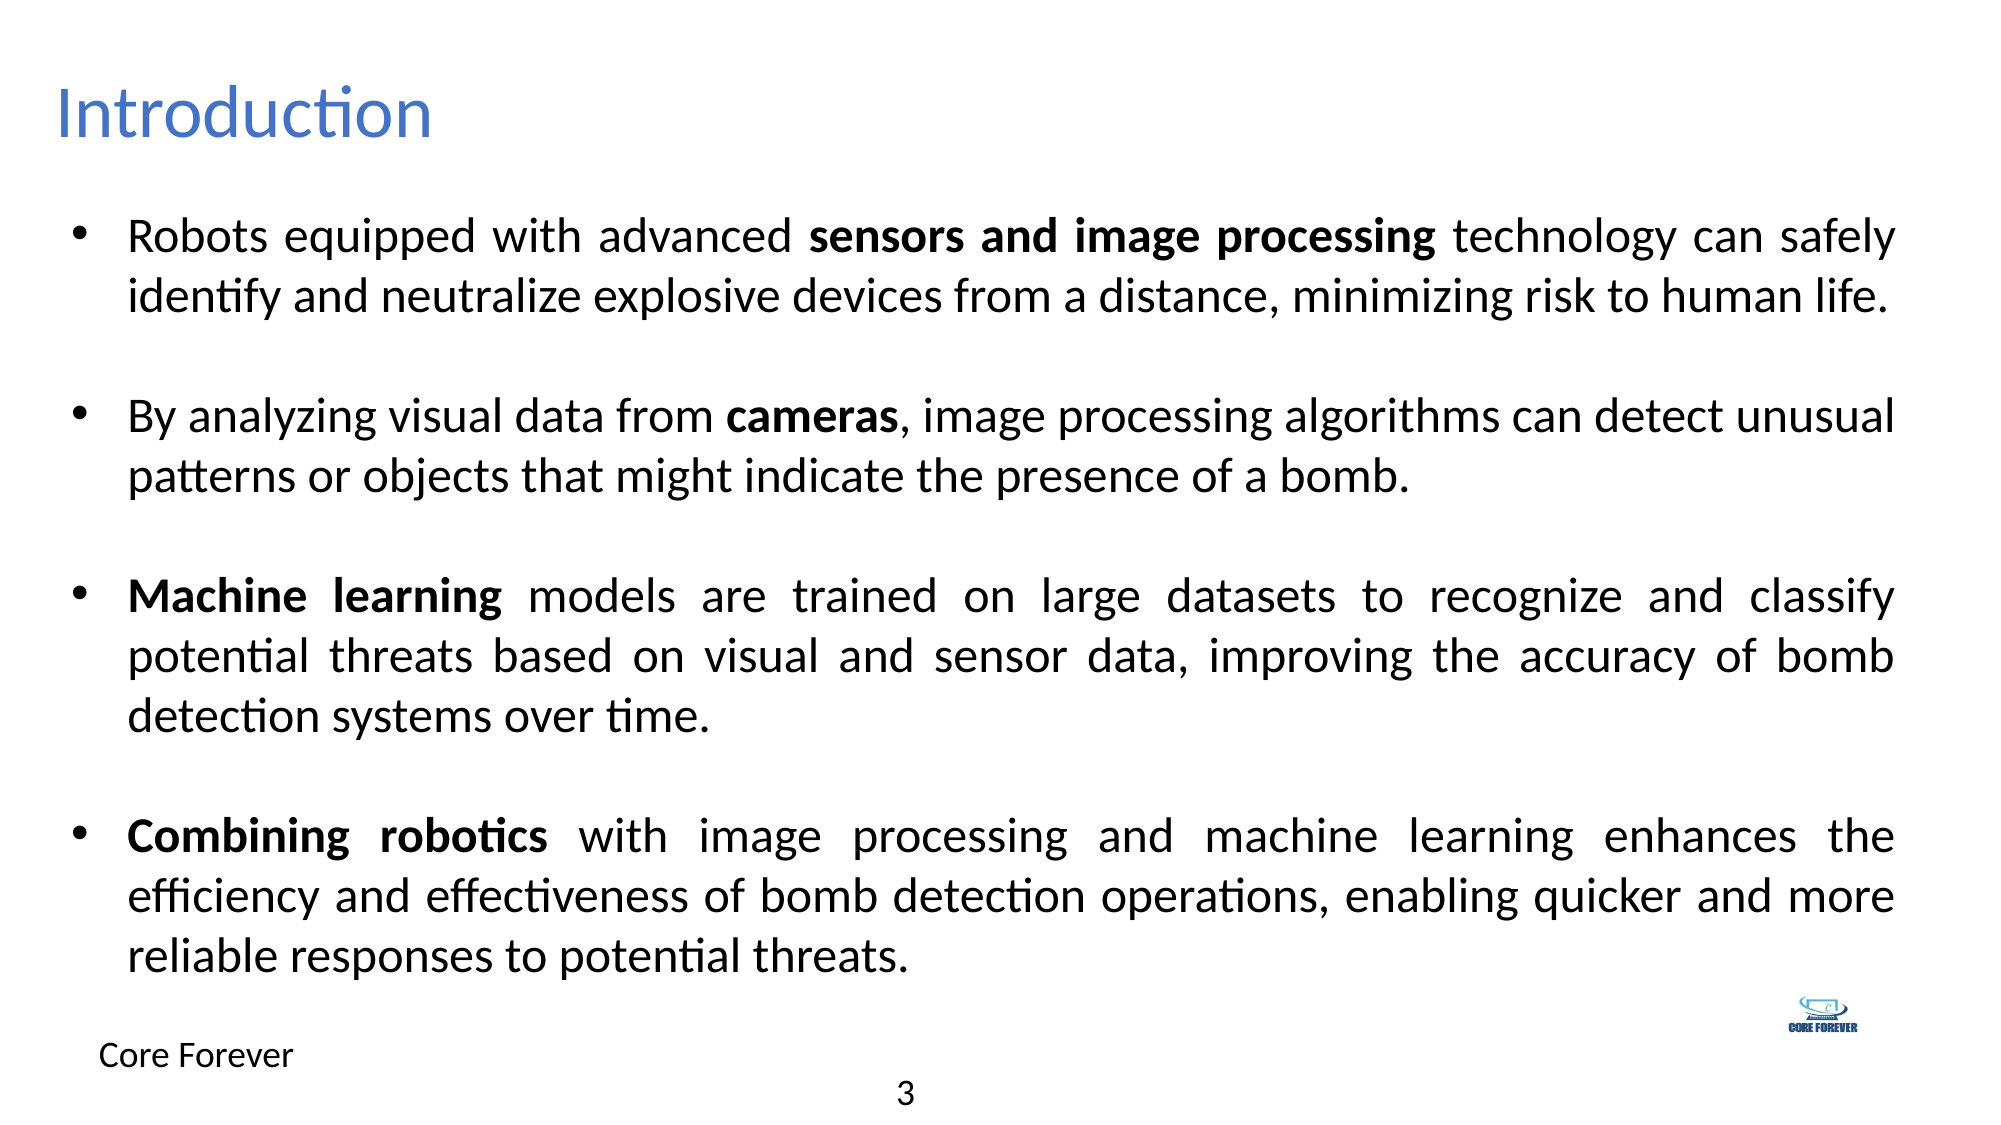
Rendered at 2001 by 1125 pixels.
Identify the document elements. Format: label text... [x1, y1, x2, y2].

text_box Robots equipped with advanced sensors and image processing technology can safely identify and neutralize explosive devices from a distance, minimizing risk to human life. By analyzing visual data from cameras, image processing algorithms can detect unusual patterns or objects that might indicate the presence of a bomb. Machine learning models are trained on large datasets to recognize and classify potential threats based on visual and sensor data, improving the accuracy of bomb detection systems over time. Combining robotics with image processing and machine learning enhances the efficiency and effectiveness of bomb detection operations, enabling quicker and more reliable responses to potential threats. [56, 195, 1911, 990]
text_box 3 [881, 1060, 963, 1121]
text_box Core Forever [84, 1022, 310, 1082]
text_box Introduction [40, 54, 457, 160]
picture [1709, 931, 1932, 1091]
